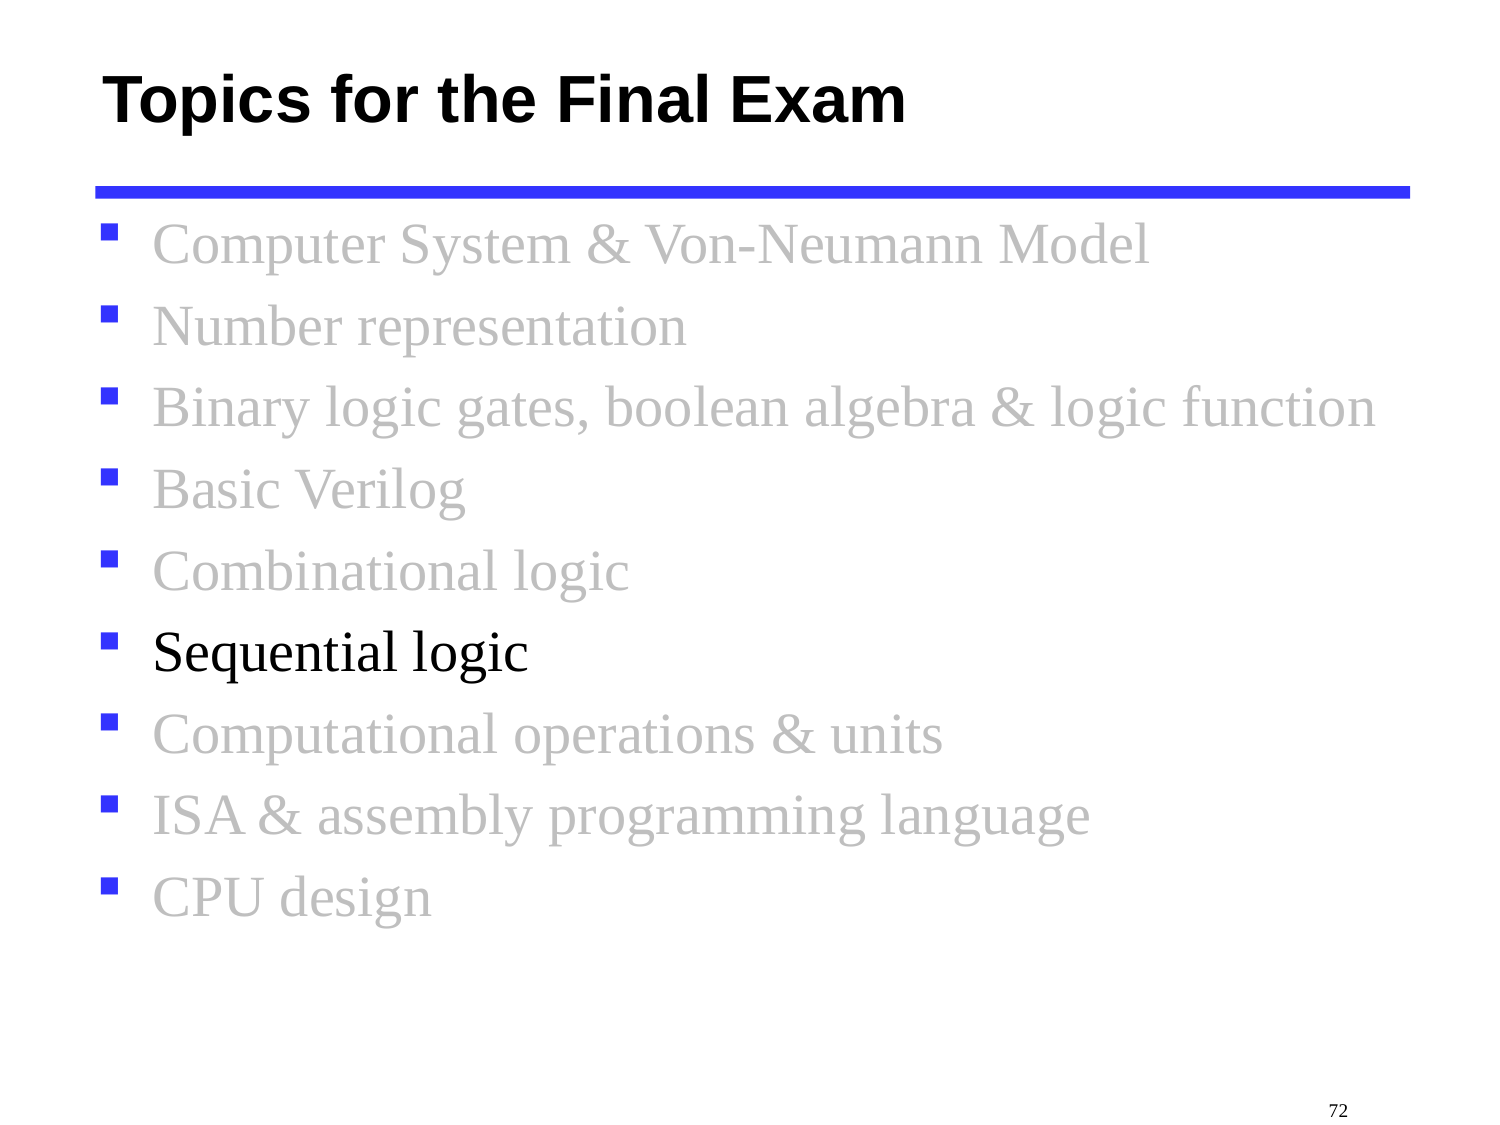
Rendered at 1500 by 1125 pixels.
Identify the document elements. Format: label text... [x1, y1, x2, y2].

title Topics for the Final Exam [87, 11, 1363, 180]
list Computer System & Von-Neumann Model Number representation Binary logic gates, boolean algebra & logic function Basic Verilog Combinational logic Sequential logic Computational operations & units ISA & assembly programming language CPU design [81, 197, 1436, 1069]
slide_number 72 [1185, 1068, 1500, 1125]
